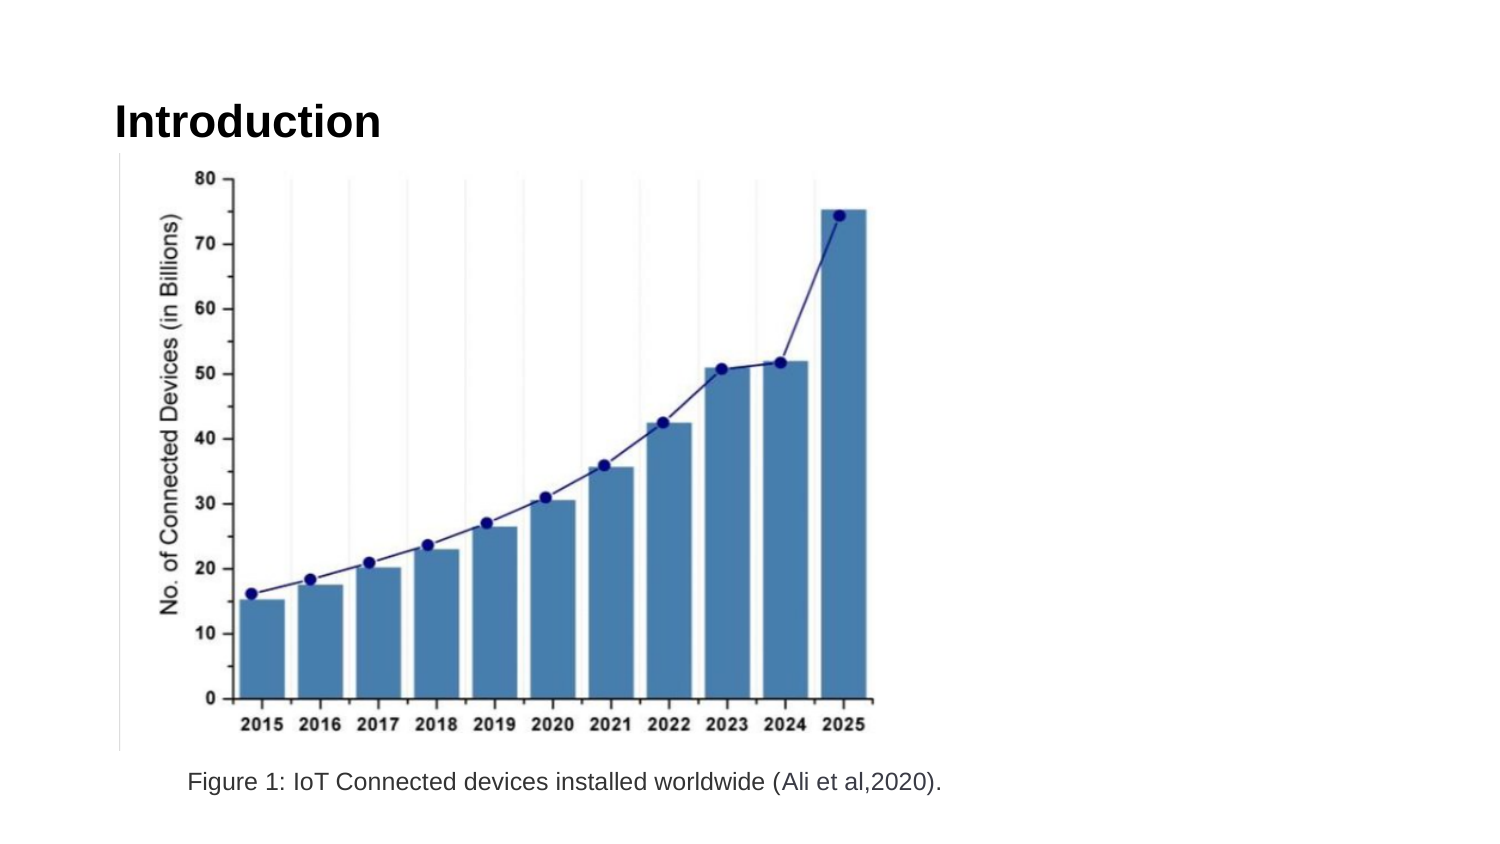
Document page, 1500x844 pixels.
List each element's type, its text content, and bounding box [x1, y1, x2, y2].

picture [119, 153, 904, 751]
text_box Introduction [99, 68, 787, 162]
text_box Figure 1: IoT Connected devices installed worldwide (Ali et al,2020). [172, 750, 1048, 811]
